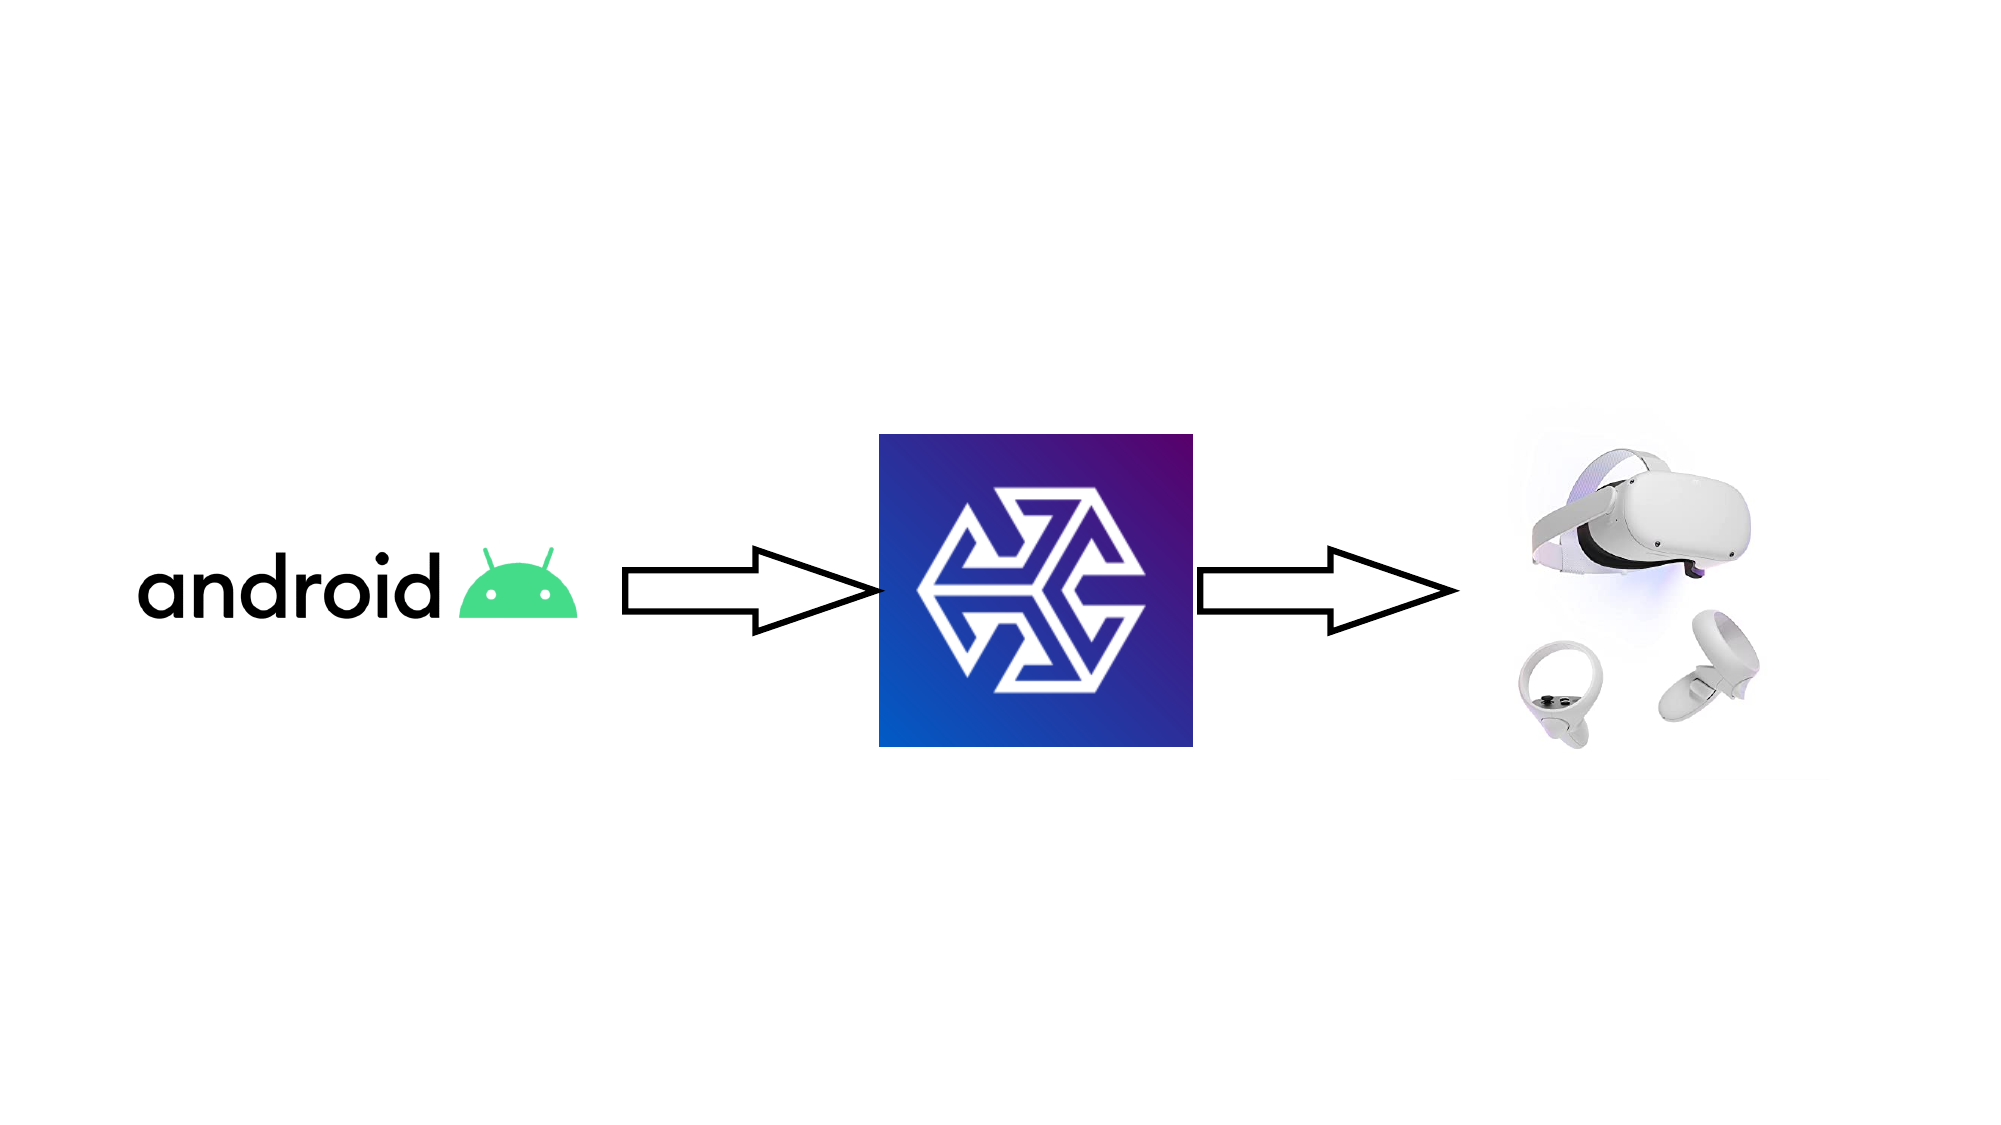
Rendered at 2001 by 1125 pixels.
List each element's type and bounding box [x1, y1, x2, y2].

text_box [1199, 548, 1453, 634]
text_box [624, 548, 879, 634]
picture [879, 434, 1193, 748]
picture [1453, 402, 1830, 780]
picture [94, 459, 622, 723]
